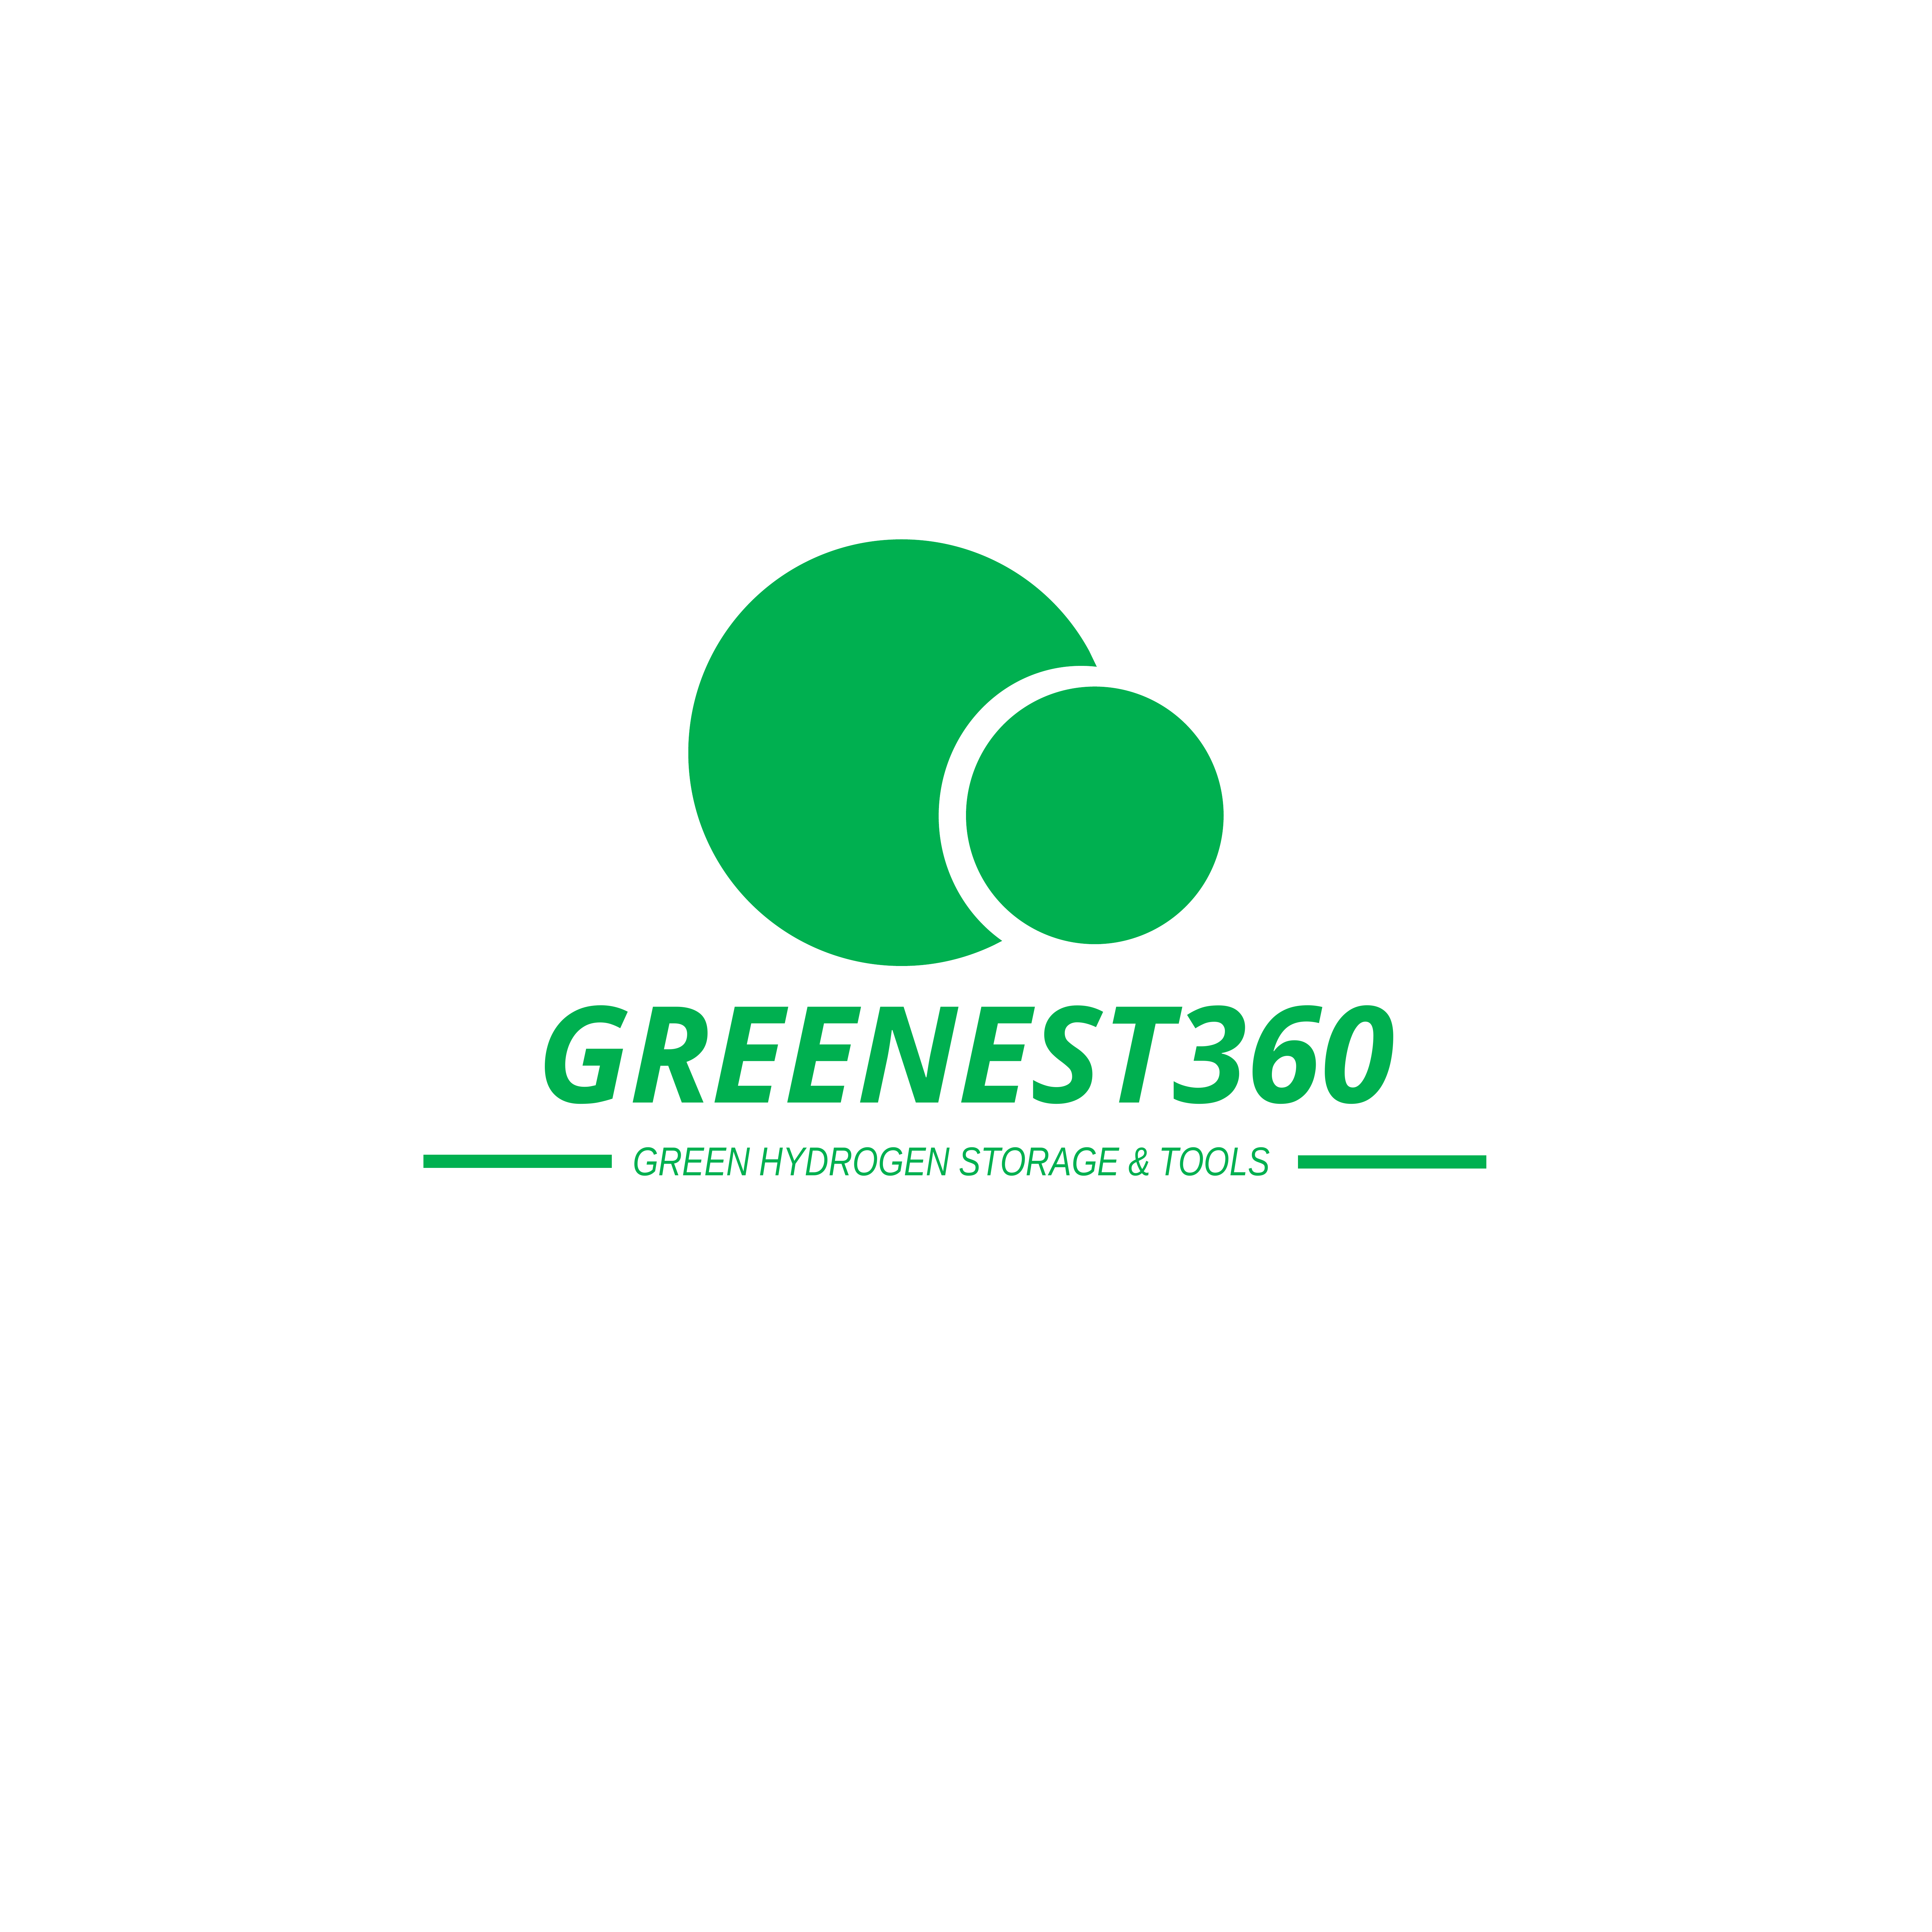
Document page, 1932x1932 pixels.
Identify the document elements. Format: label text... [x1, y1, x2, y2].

text_box GREENEST360 [418, 966, 1514, 1132]
text_box [965, 686, 1224, 945]
text_box [688, 539, 1097, 966]
text_box GREEN HYDROGEN STORAGE & TOOLS [628, 1132, 1304, 1186]
